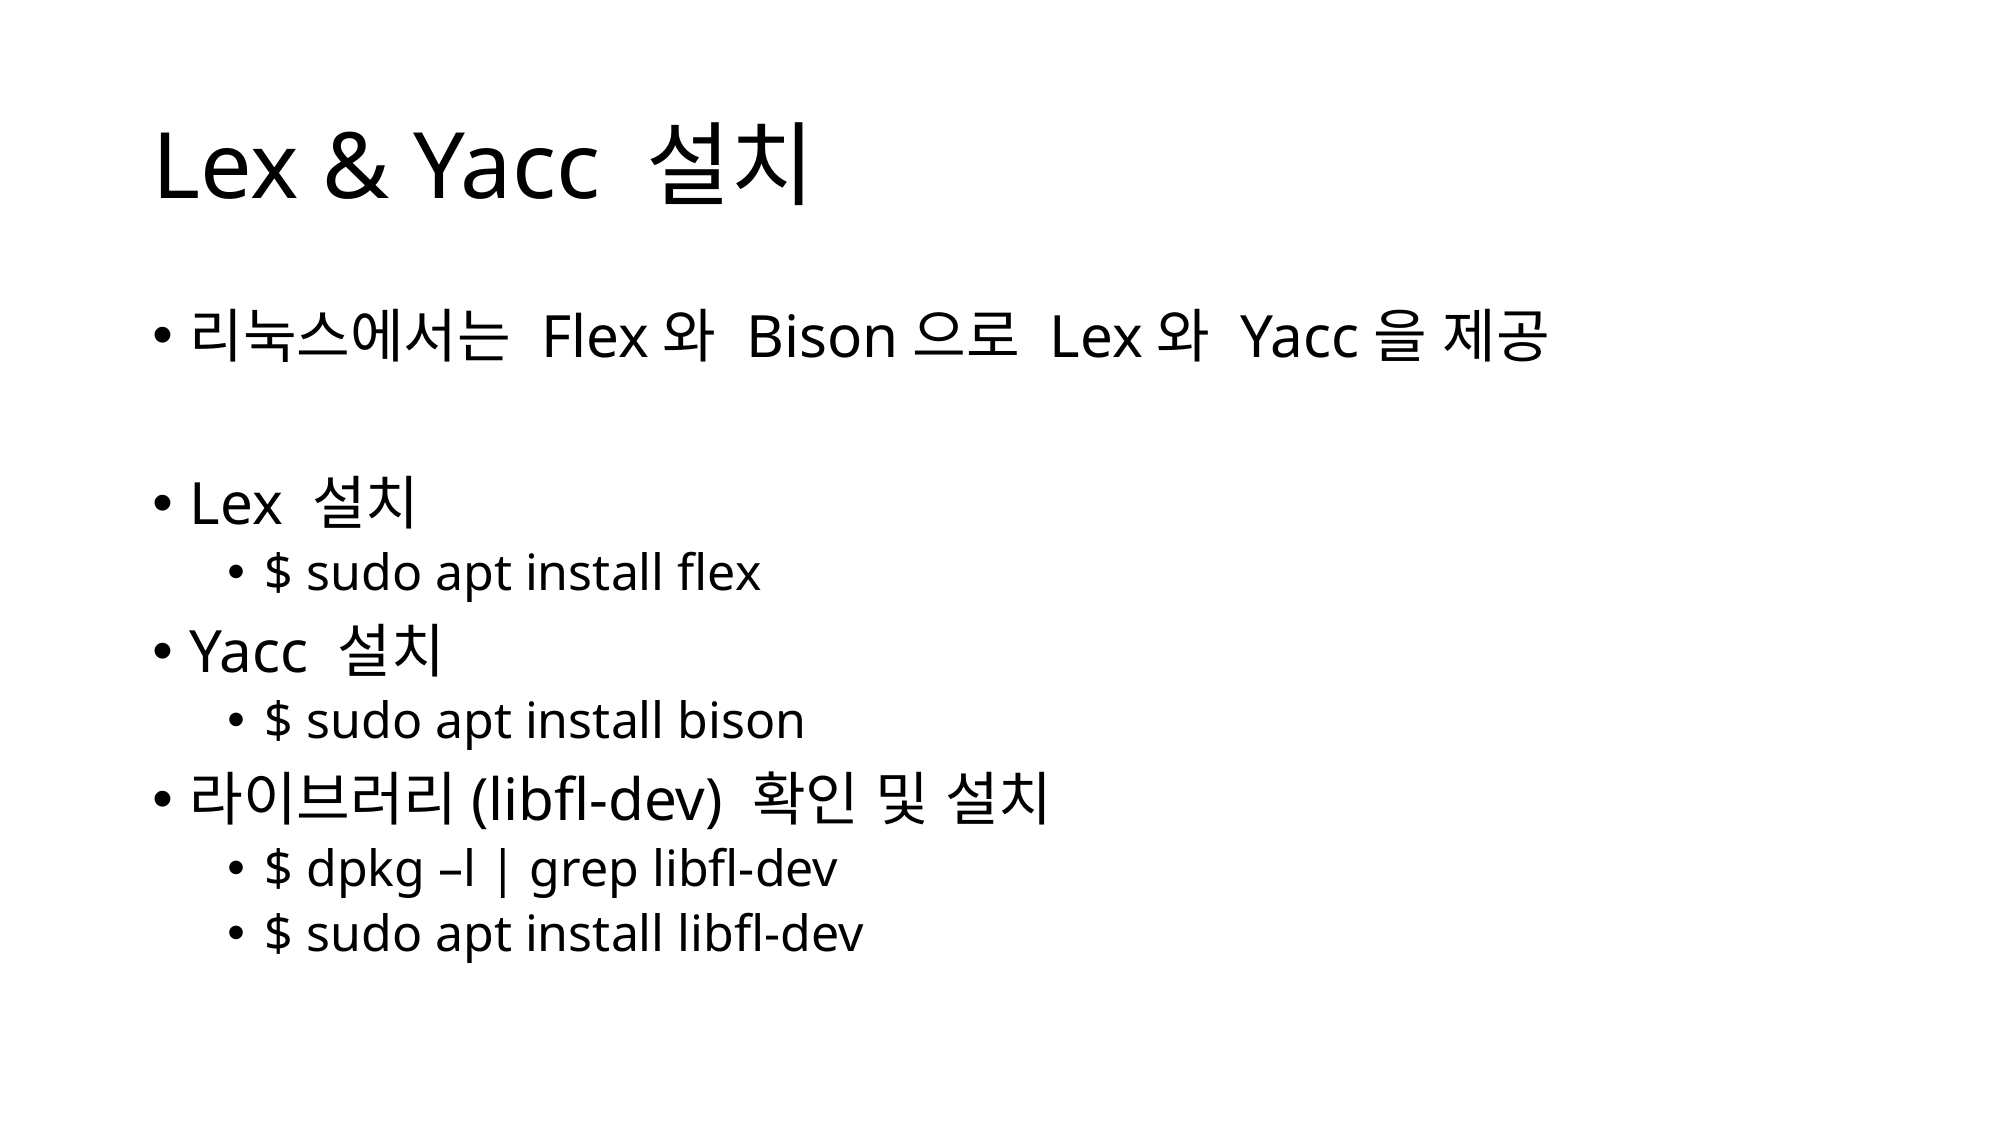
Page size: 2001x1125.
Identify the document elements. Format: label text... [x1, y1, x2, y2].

title Lex & Yacc 설치 [137, 59, 1863, 278]
list 리눅스에서는 Flex와 Bison으로 Lex와 Yacc을 제공 Lex 설치 $ sudo apt install flex Yacc 설치 $ sudo apt install bison 라이브러리(libfl-dev) 확인 및 설치 $ dpkg –l | grep libfl-dev $ sudo apt install libfl-dev [137, 299, 1863, 1014]
